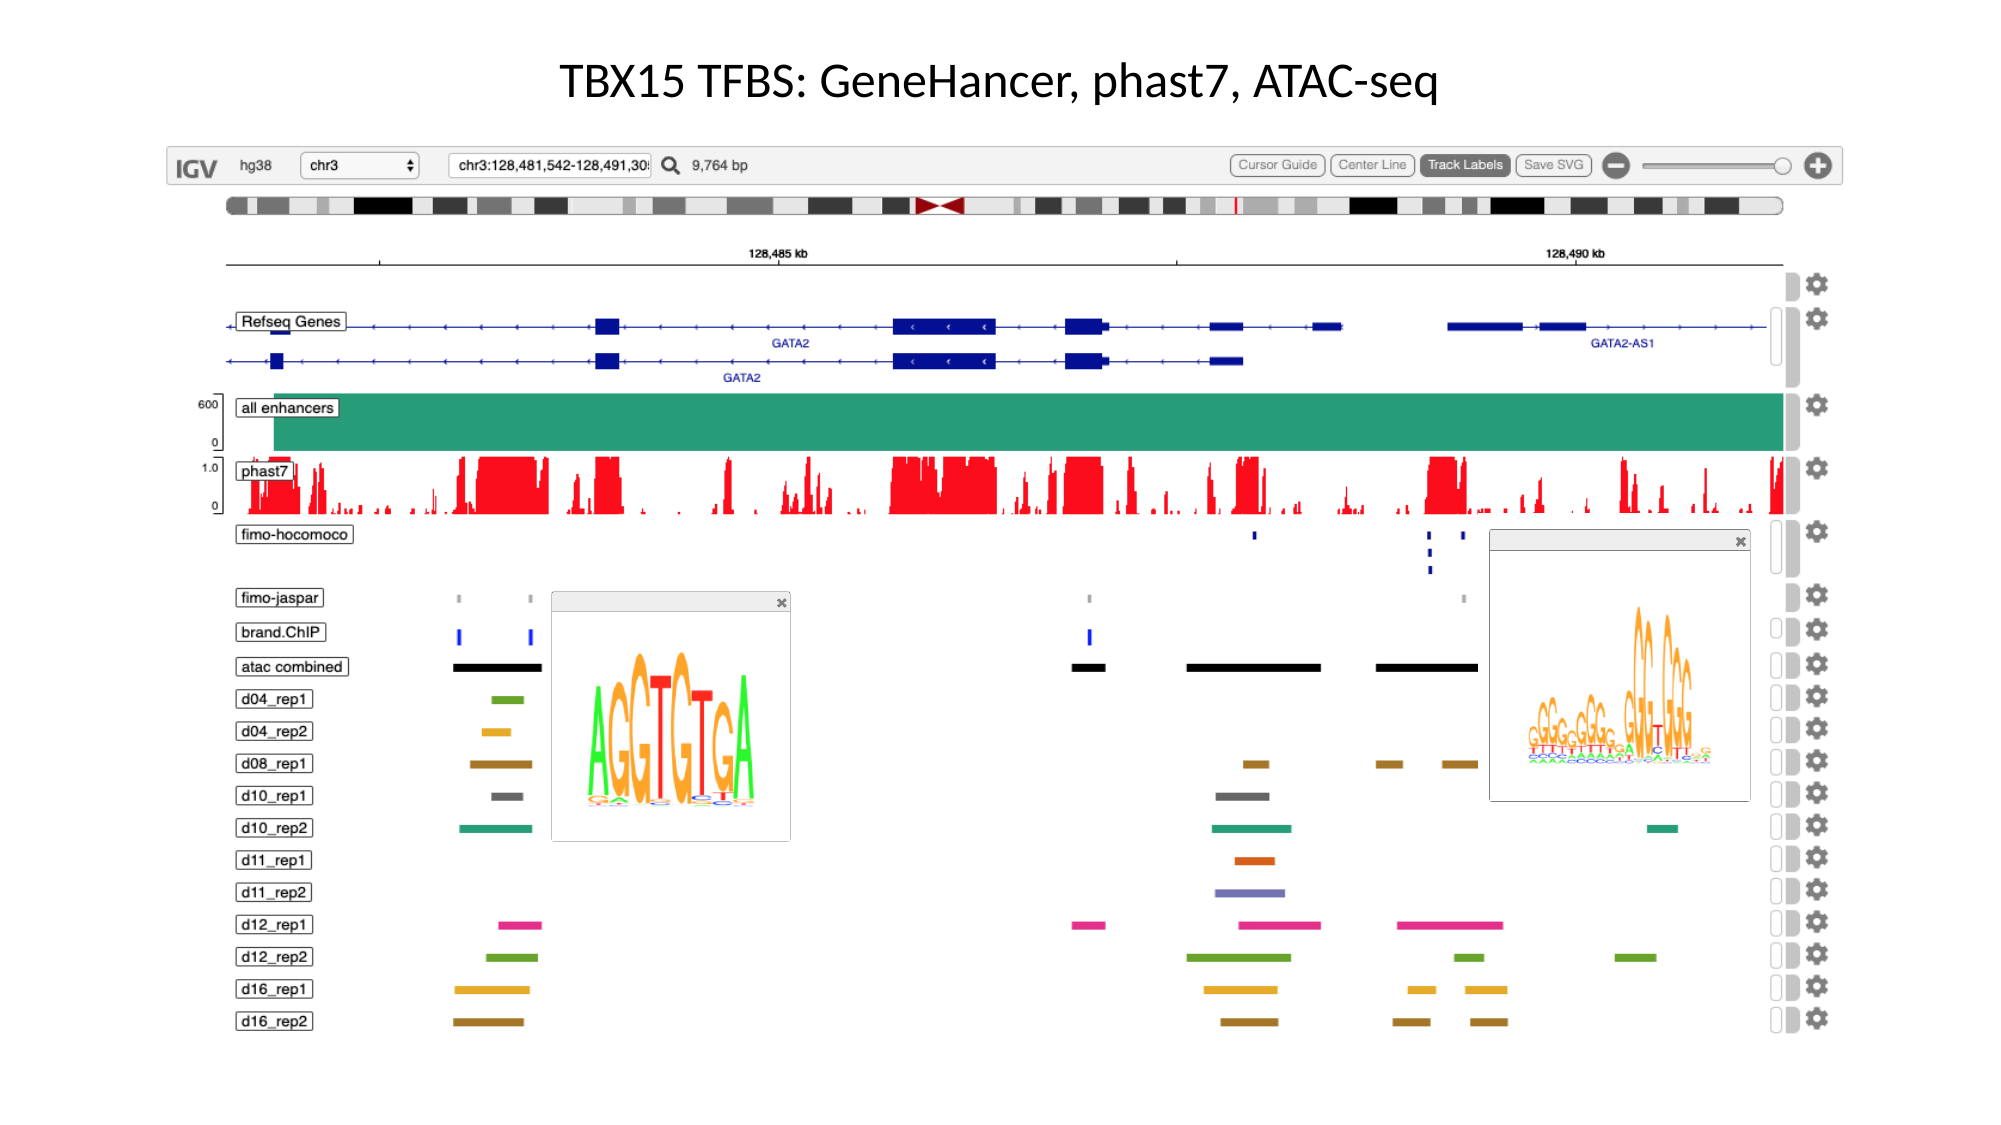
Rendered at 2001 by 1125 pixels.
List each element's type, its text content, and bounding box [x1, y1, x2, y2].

text_box TBX15 TFBS: GeneHancer, phast7, ATAC-seq [544, 39, 1456, 115]
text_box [152, 115, 1848, 1115]
